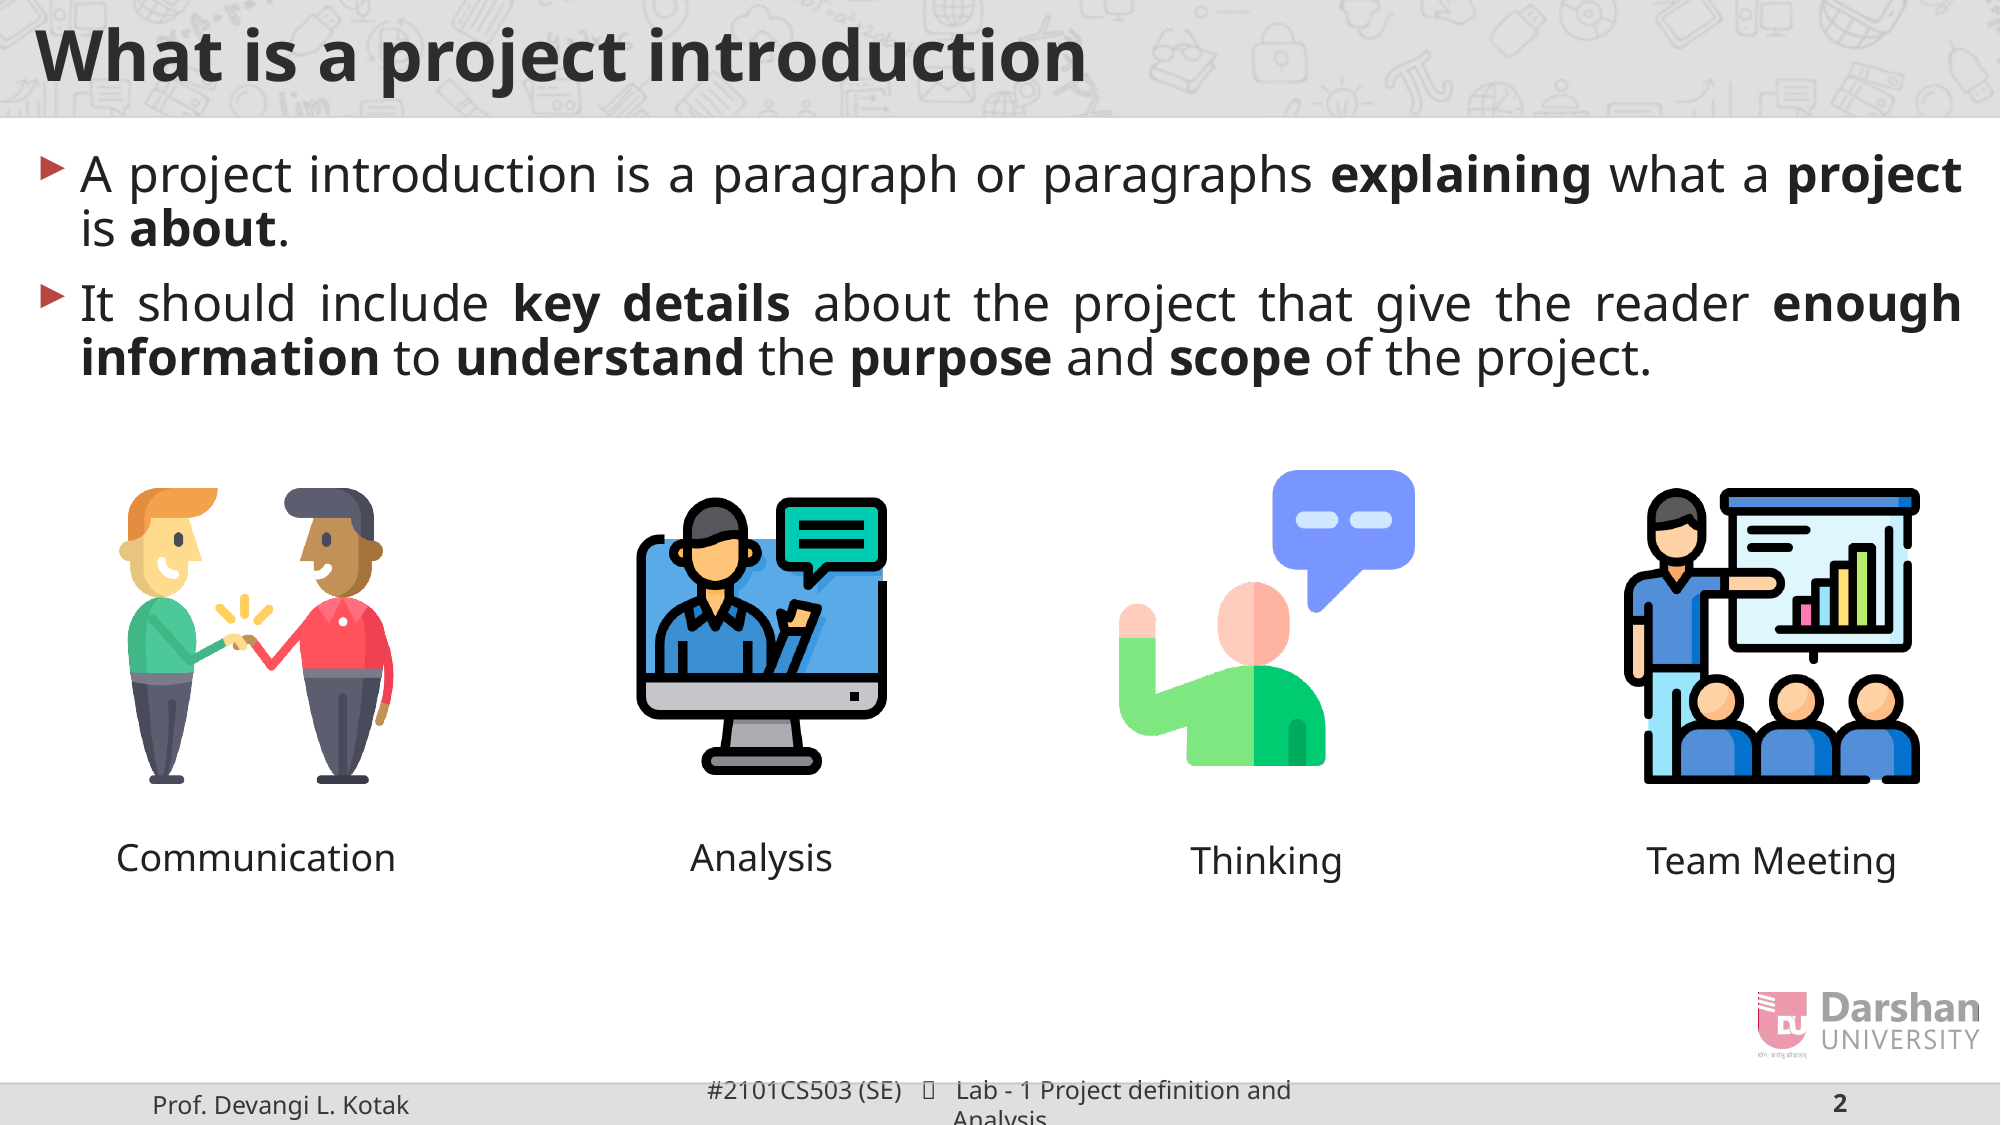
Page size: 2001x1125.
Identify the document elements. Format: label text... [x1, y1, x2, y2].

title What is a project introduction [0, 0, 2000, 117]
list A project introduction is a paragraph or paragraphs explaining what a project is about. It should include key details about the project that give the reader enough information to understand the purpose and scope of the project. [21, 141, 1979, 342]
picture [108, 488, 404, 784]
text_box Team Meeting [1631, 829, 1913, 890]
text_box Communication [101, 826, 412, 887]
picture [1624, 488, 1920, 784]
text_box Analysis [675, 826, 848, 887]
picture [613, 488, 910, 784]
text_box Thinking [1175, 829, 1359, 890]
picture [1119, 470, 1415, 766]
